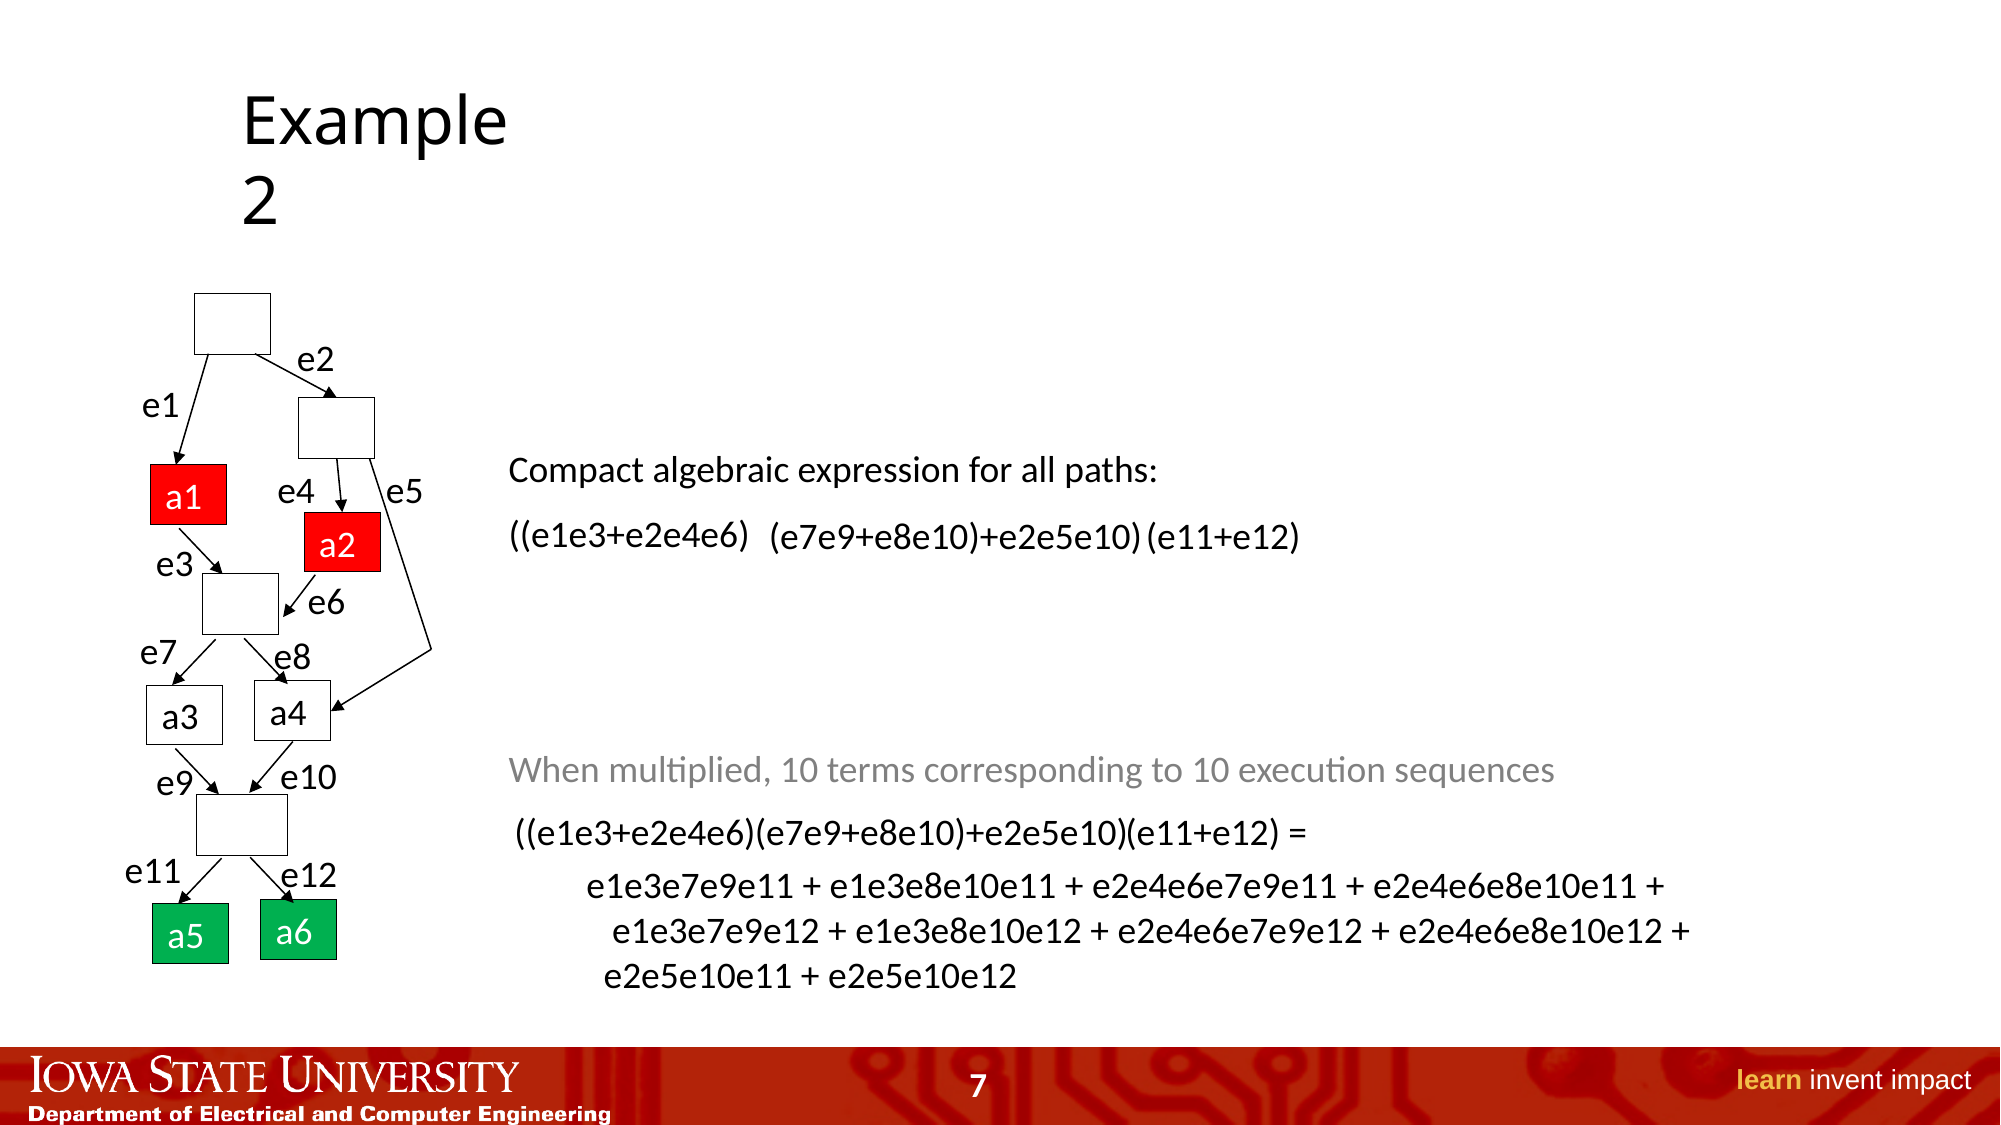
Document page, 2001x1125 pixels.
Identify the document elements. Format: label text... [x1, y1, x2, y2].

text_box When multiplied, 10 terms corresponding to 10 execution sequences [493, 737, 1644, 798]
picture [0, 1047, 2000, 1125]
text_box Example 2 [226, 71, 557, 246]
slide_number 7 [753, 1054, 1204, 1115]
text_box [493, 437, 1318, 610]
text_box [109, 293, 446, 965]
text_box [497, 799, 1740, 1006]
